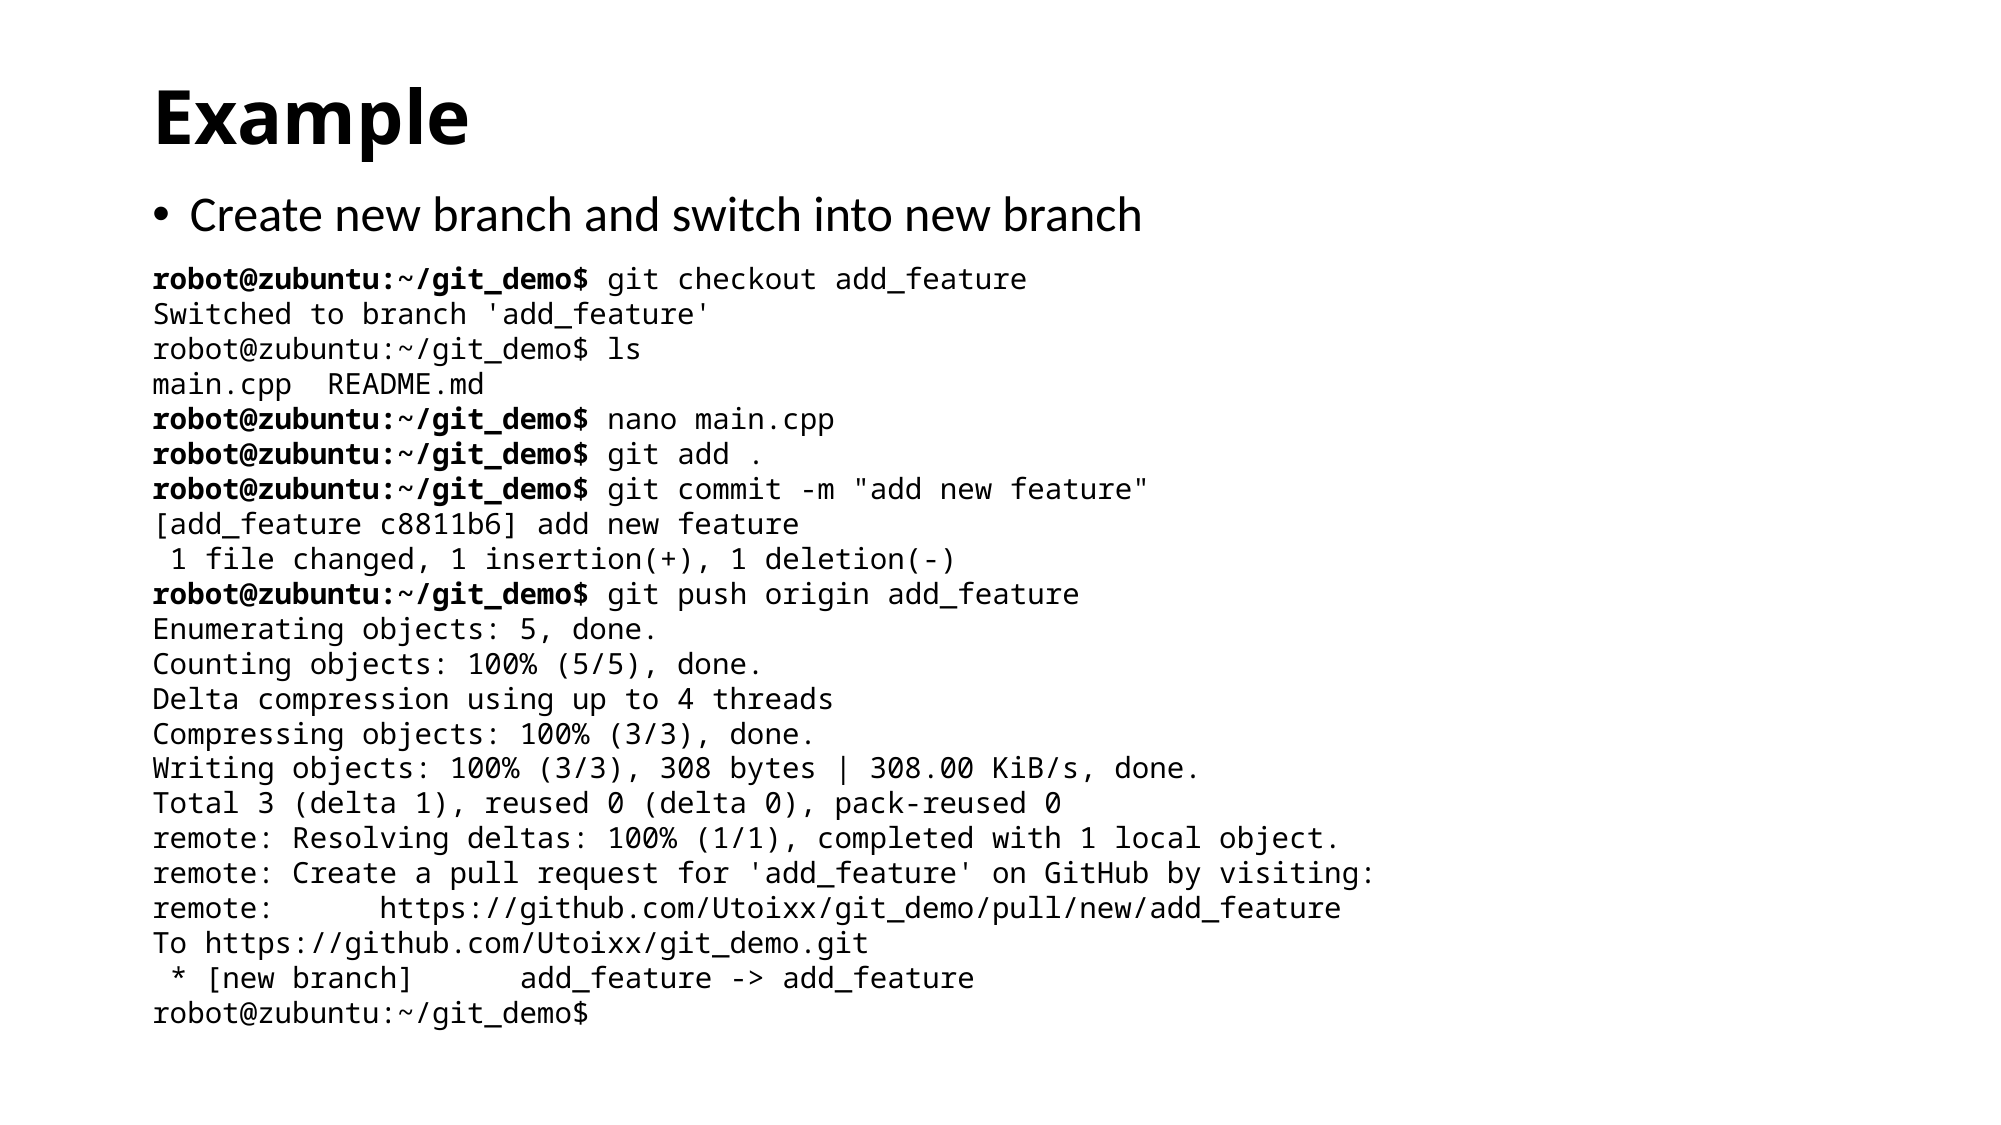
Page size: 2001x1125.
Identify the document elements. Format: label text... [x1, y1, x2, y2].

title Example [137, 59, 1863, 182]
list Create new branch and switch into new branch [137, 181, 1200, 253]
text_box robot@zubuntu:~/git_demo$ git checkout add_feature Switched to branch 'add_feature' robot@zubuntu:~/git_demo$ ls main.cpp README.md robot@zubuntu:~/git_demo$ nano main.cpp robot@zubuntu:~/git_demo$ git add . robot@zubuntu:~/git_demo$ git commit -m "add new feature" [add_feature c8811b6] add new feature 1 file changed, 1 insertion(+), 1 deletion(-) robot@zubuntu:~/git_demo$ git push origin add_feature Enumerating objects: 5, done. Counting objects: 100% (5/5), done. Delta compression using up to 4 threads Compressing objects: 100% (3/3), done. Writing objects: 100% (3/3), 308 bytes | 308.00 KiB/s, done. Total 3 (delta 1), reused 0 (delta 0), pack-reused 0 remote: Resolving deltas: 100% (1/1), completed with 1 local object. remote: Create a pull request for 'add_feature' on GitHub by visiting: remote: https://github.com/Utoixx/git_demo/pull/new/add_feature To https://github.com/Utoixx/git_demo.git * [new branch] add_feature -> add_feature robot@zubuntu:~/git_demo$ [137, 253, 1669, 1037]
